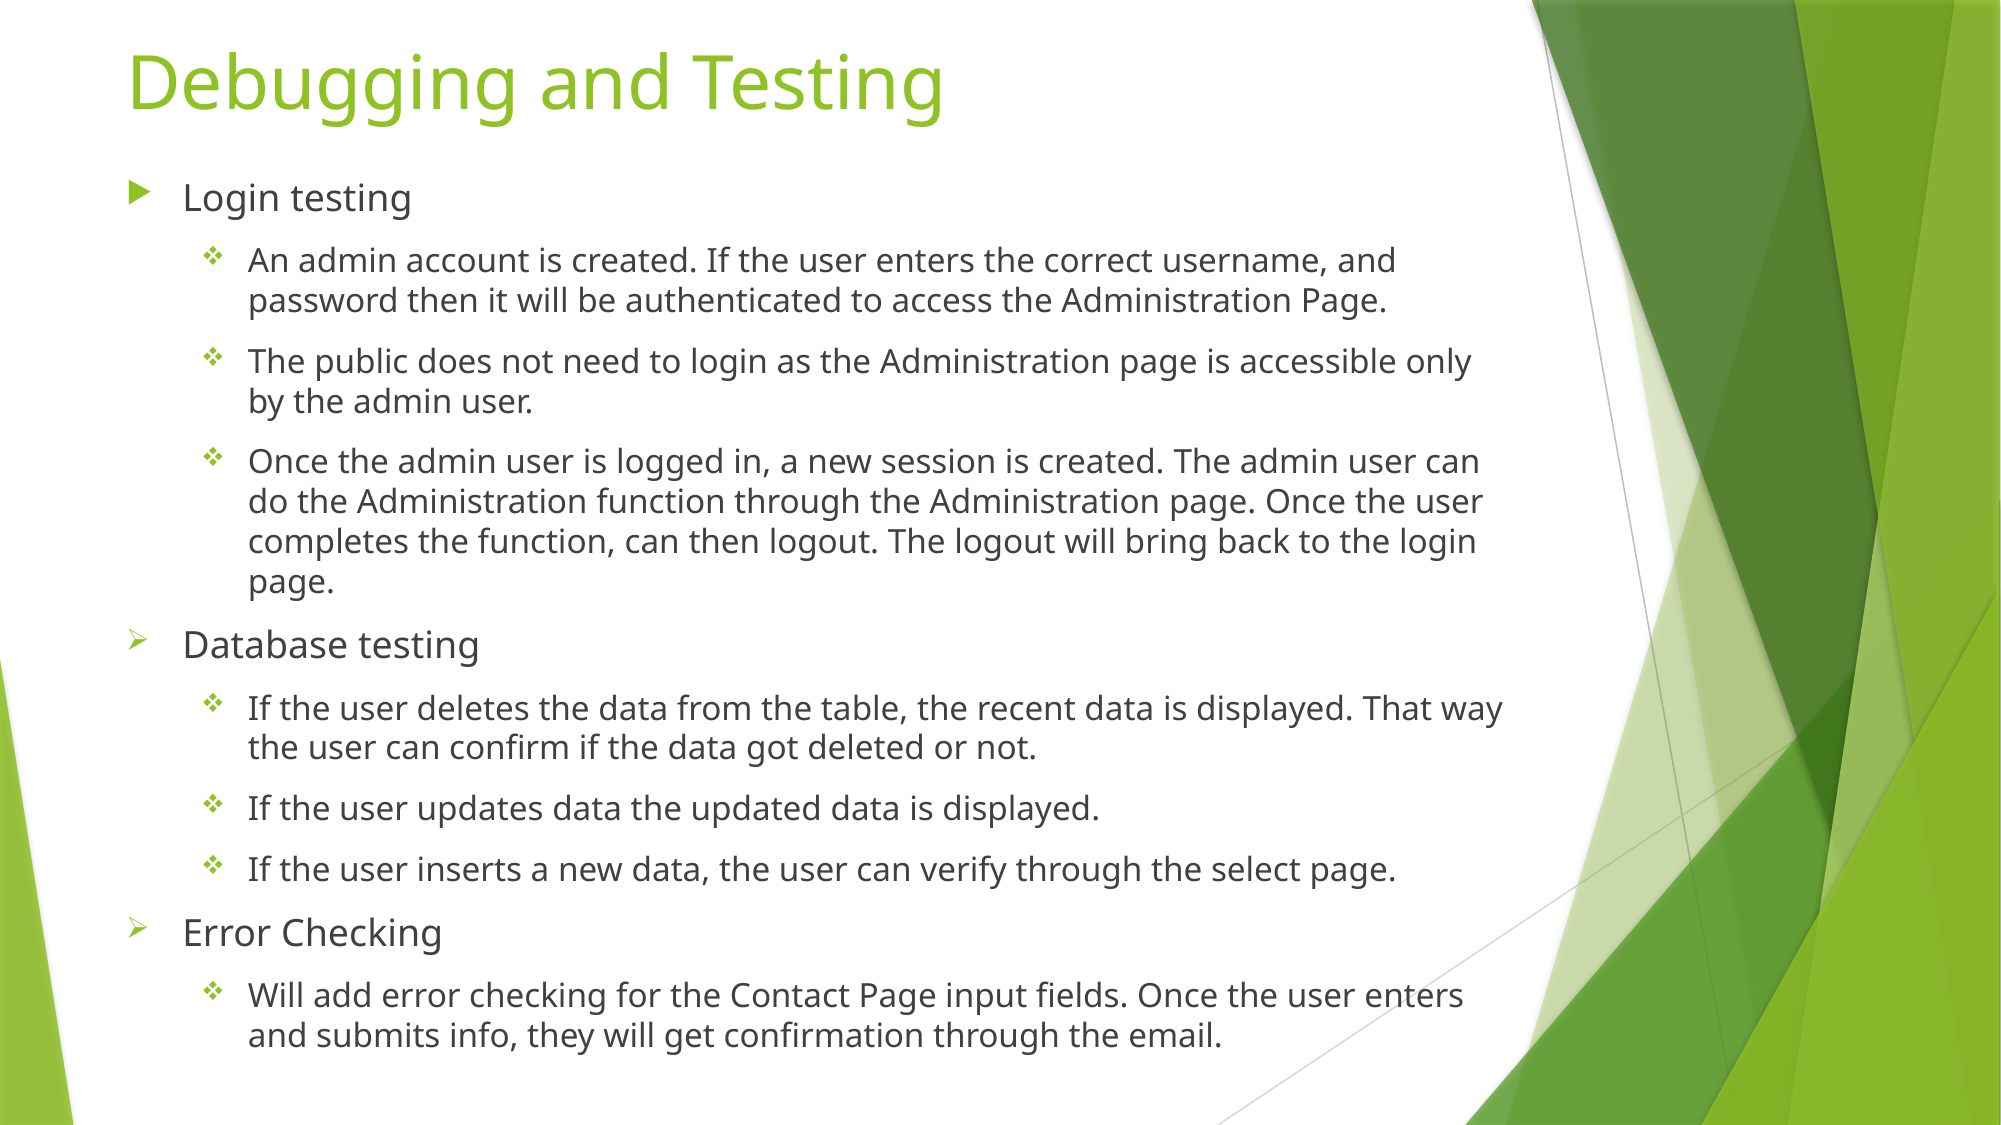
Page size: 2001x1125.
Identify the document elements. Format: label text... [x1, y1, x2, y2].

list Login testing An admin account is created. If the user enters the correct username, and password then it will be authenticated to access the Administration Page. The public does not need to login as the Administration page is accessible only by the admin user. Once the admin user is logged in, a new session is created. The admin user can do the Administration function through the Administration page. Once the user completes the function, can then logout. The logout will bring back to the login page. Database testing If the user deletes the data from the table, the recent data is displayed. That way the user can confirm if the data got deleted or not. If the user updates data the updated data is displayed. If the user inserts a new data, the user can verify through the select page. Error Checking Will add error checking for the Contact Page input fields. Once the user enters and submits info, they will get confirmation through the email. [111, 166, 1522, 1099]
title Debugging and Testing [111, 26, 1522, 142]
